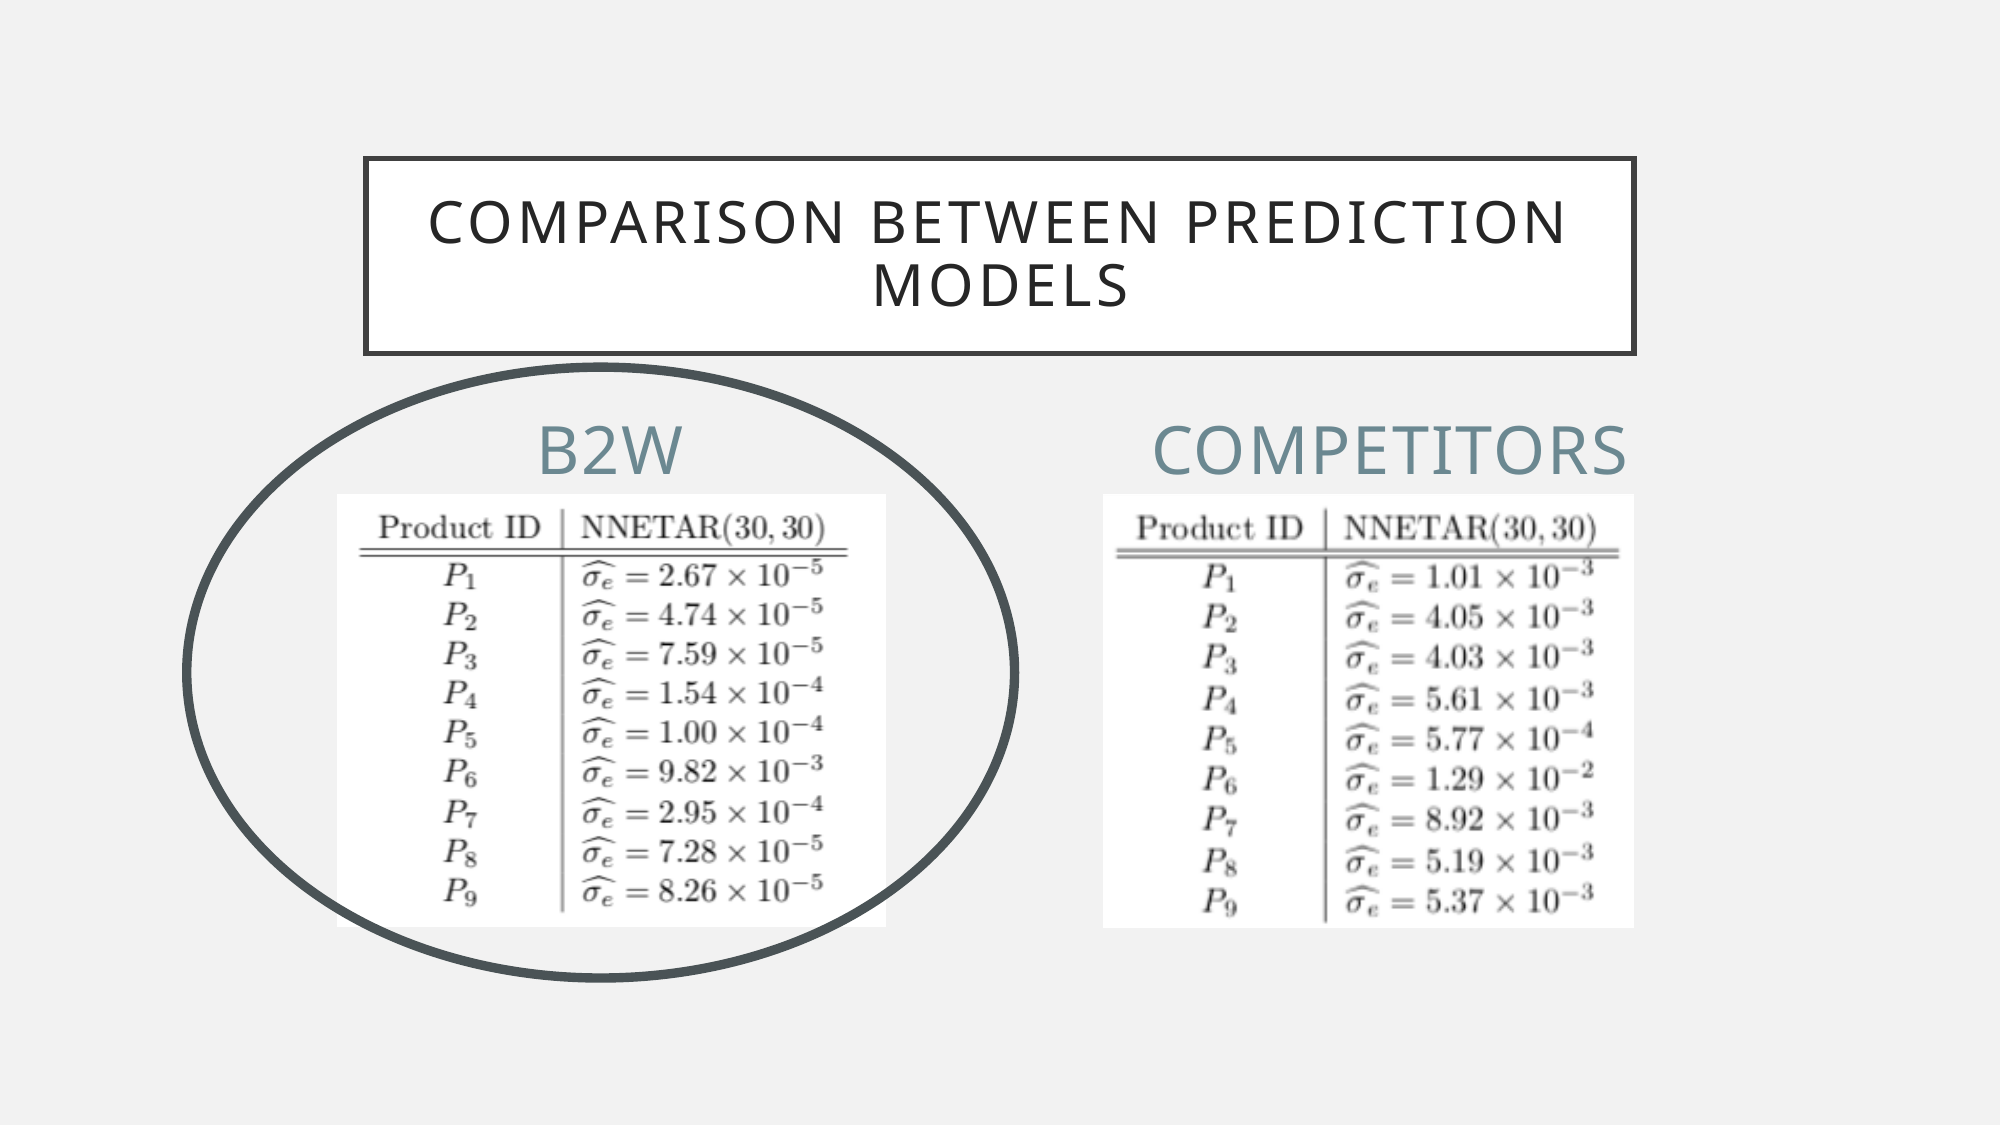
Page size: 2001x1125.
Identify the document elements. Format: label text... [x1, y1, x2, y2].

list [337, 494, 886, 928]
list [1103, 494, 1634, 928]
text_box [371, 928, 830, 980]
text_box [185, 366, 1016, 910]
list B2W [725, 379, 961, 495]
list COMPETITORS [1039, 379, 1741, 495]
title Comparison Between prediction models [363, 156, 1637, 356]
list B2W [259, 379, 477, 495]
